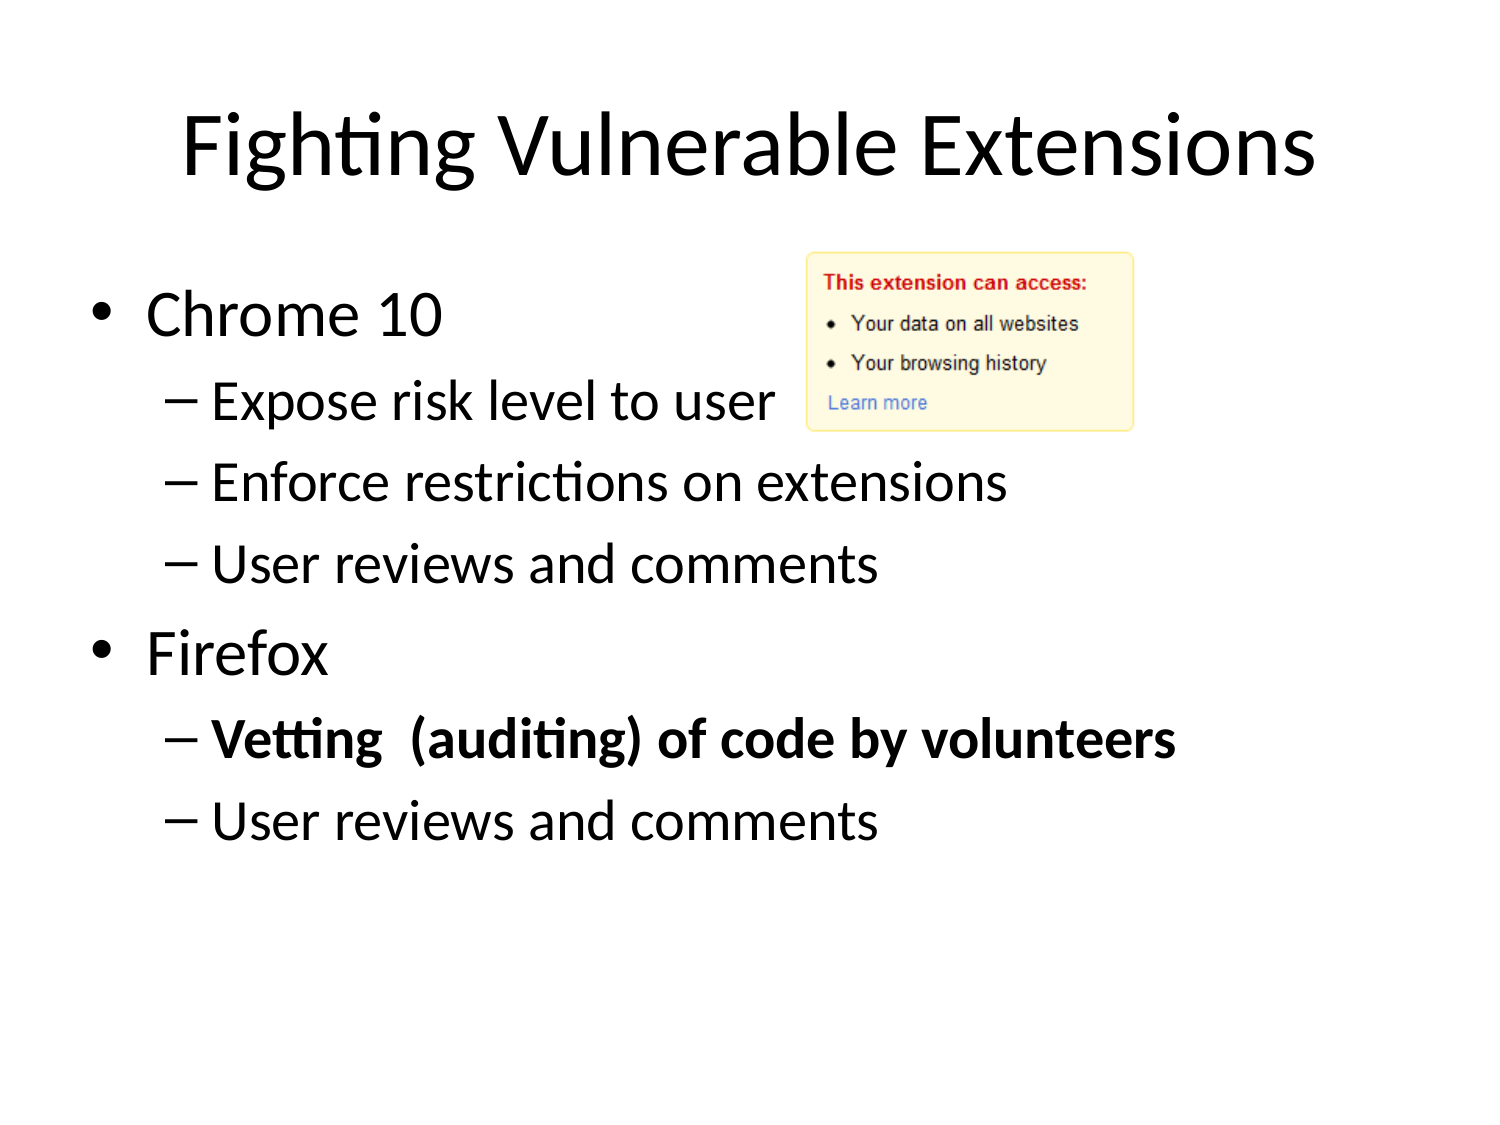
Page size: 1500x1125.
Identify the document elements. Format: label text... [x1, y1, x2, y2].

list Chrome 10 Expose risk level to user Enforce restrictions on extensions User reviews and comments Firefox Vetting (auditing) of code by volunteers User reviews and comments [75, 262, 1425, 1005]
title Fighting Vulnerable Extensions [75, 45, 1425, 233]
picture [799, 249, 1140, 435]
